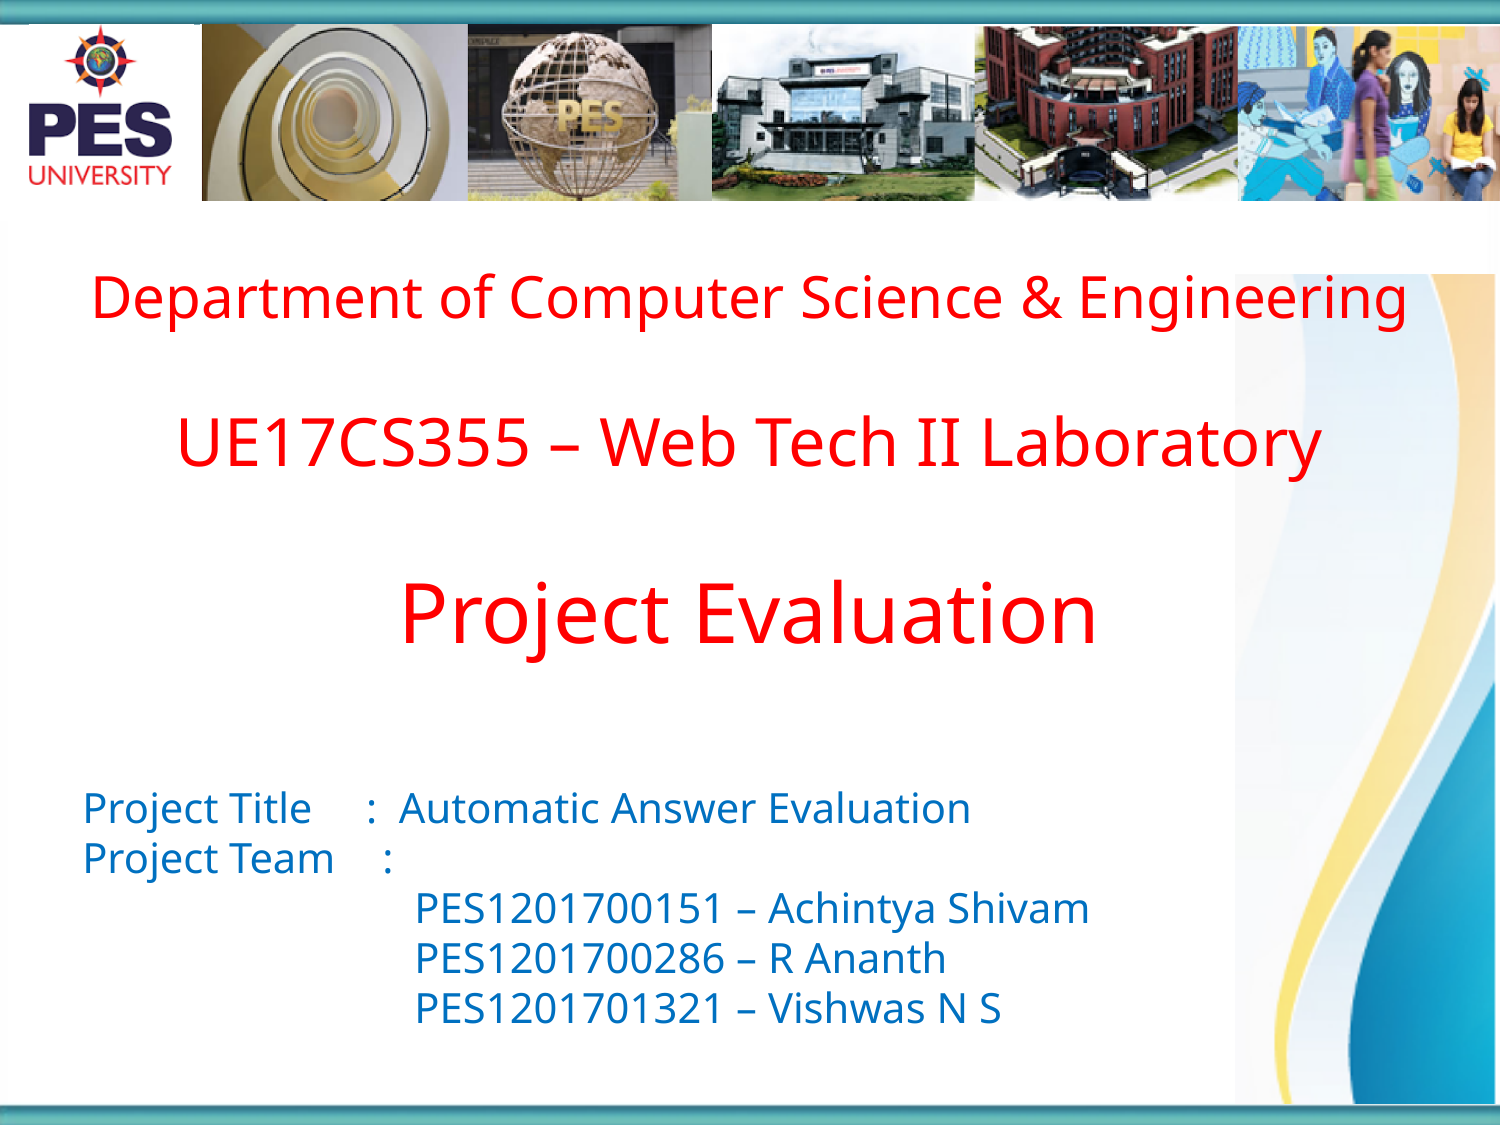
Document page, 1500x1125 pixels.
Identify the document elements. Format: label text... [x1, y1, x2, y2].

text_box Department of Computer Science & Engineering UE17CS355 – Web Tech II Laboratory Project Evaluation [69, 252, 1431, 470]
picture [0, 0, 1500, 1125]
text_box Project Title : Automatic Answer Evaluation Project Team : PES1201700151 – Achintya Shivam PES1201700286 – R Ananth PES1201701321 – Vishwas N S [67, 774, 1455, 999]
